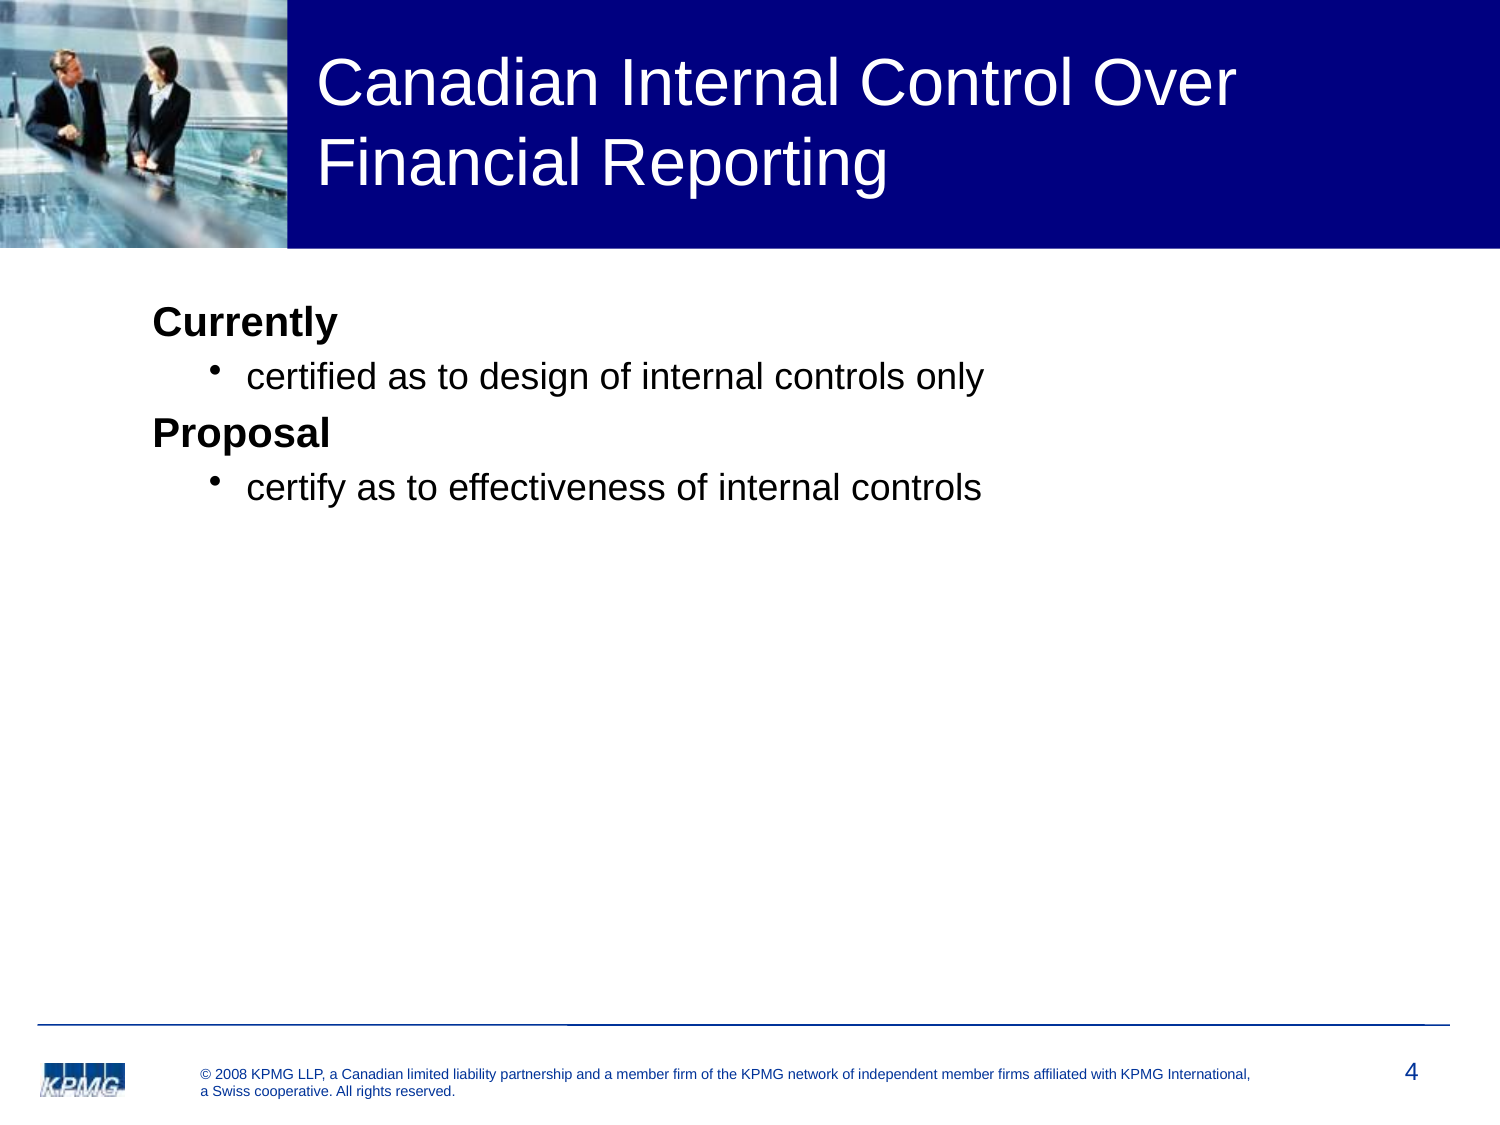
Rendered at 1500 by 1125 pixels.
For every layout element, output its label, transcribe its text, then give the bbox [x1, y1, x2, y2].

picture [0, 0, 287, 248]
list Currently certified as to design of internal controls only Proposal certify as to effectiveness of internal controls [137, 287, 1425, 963]
picture [40, 1063, 125, 1097]
title Canadian Internal Control Over Financial Reporting [301, 25, 1450, 213]
